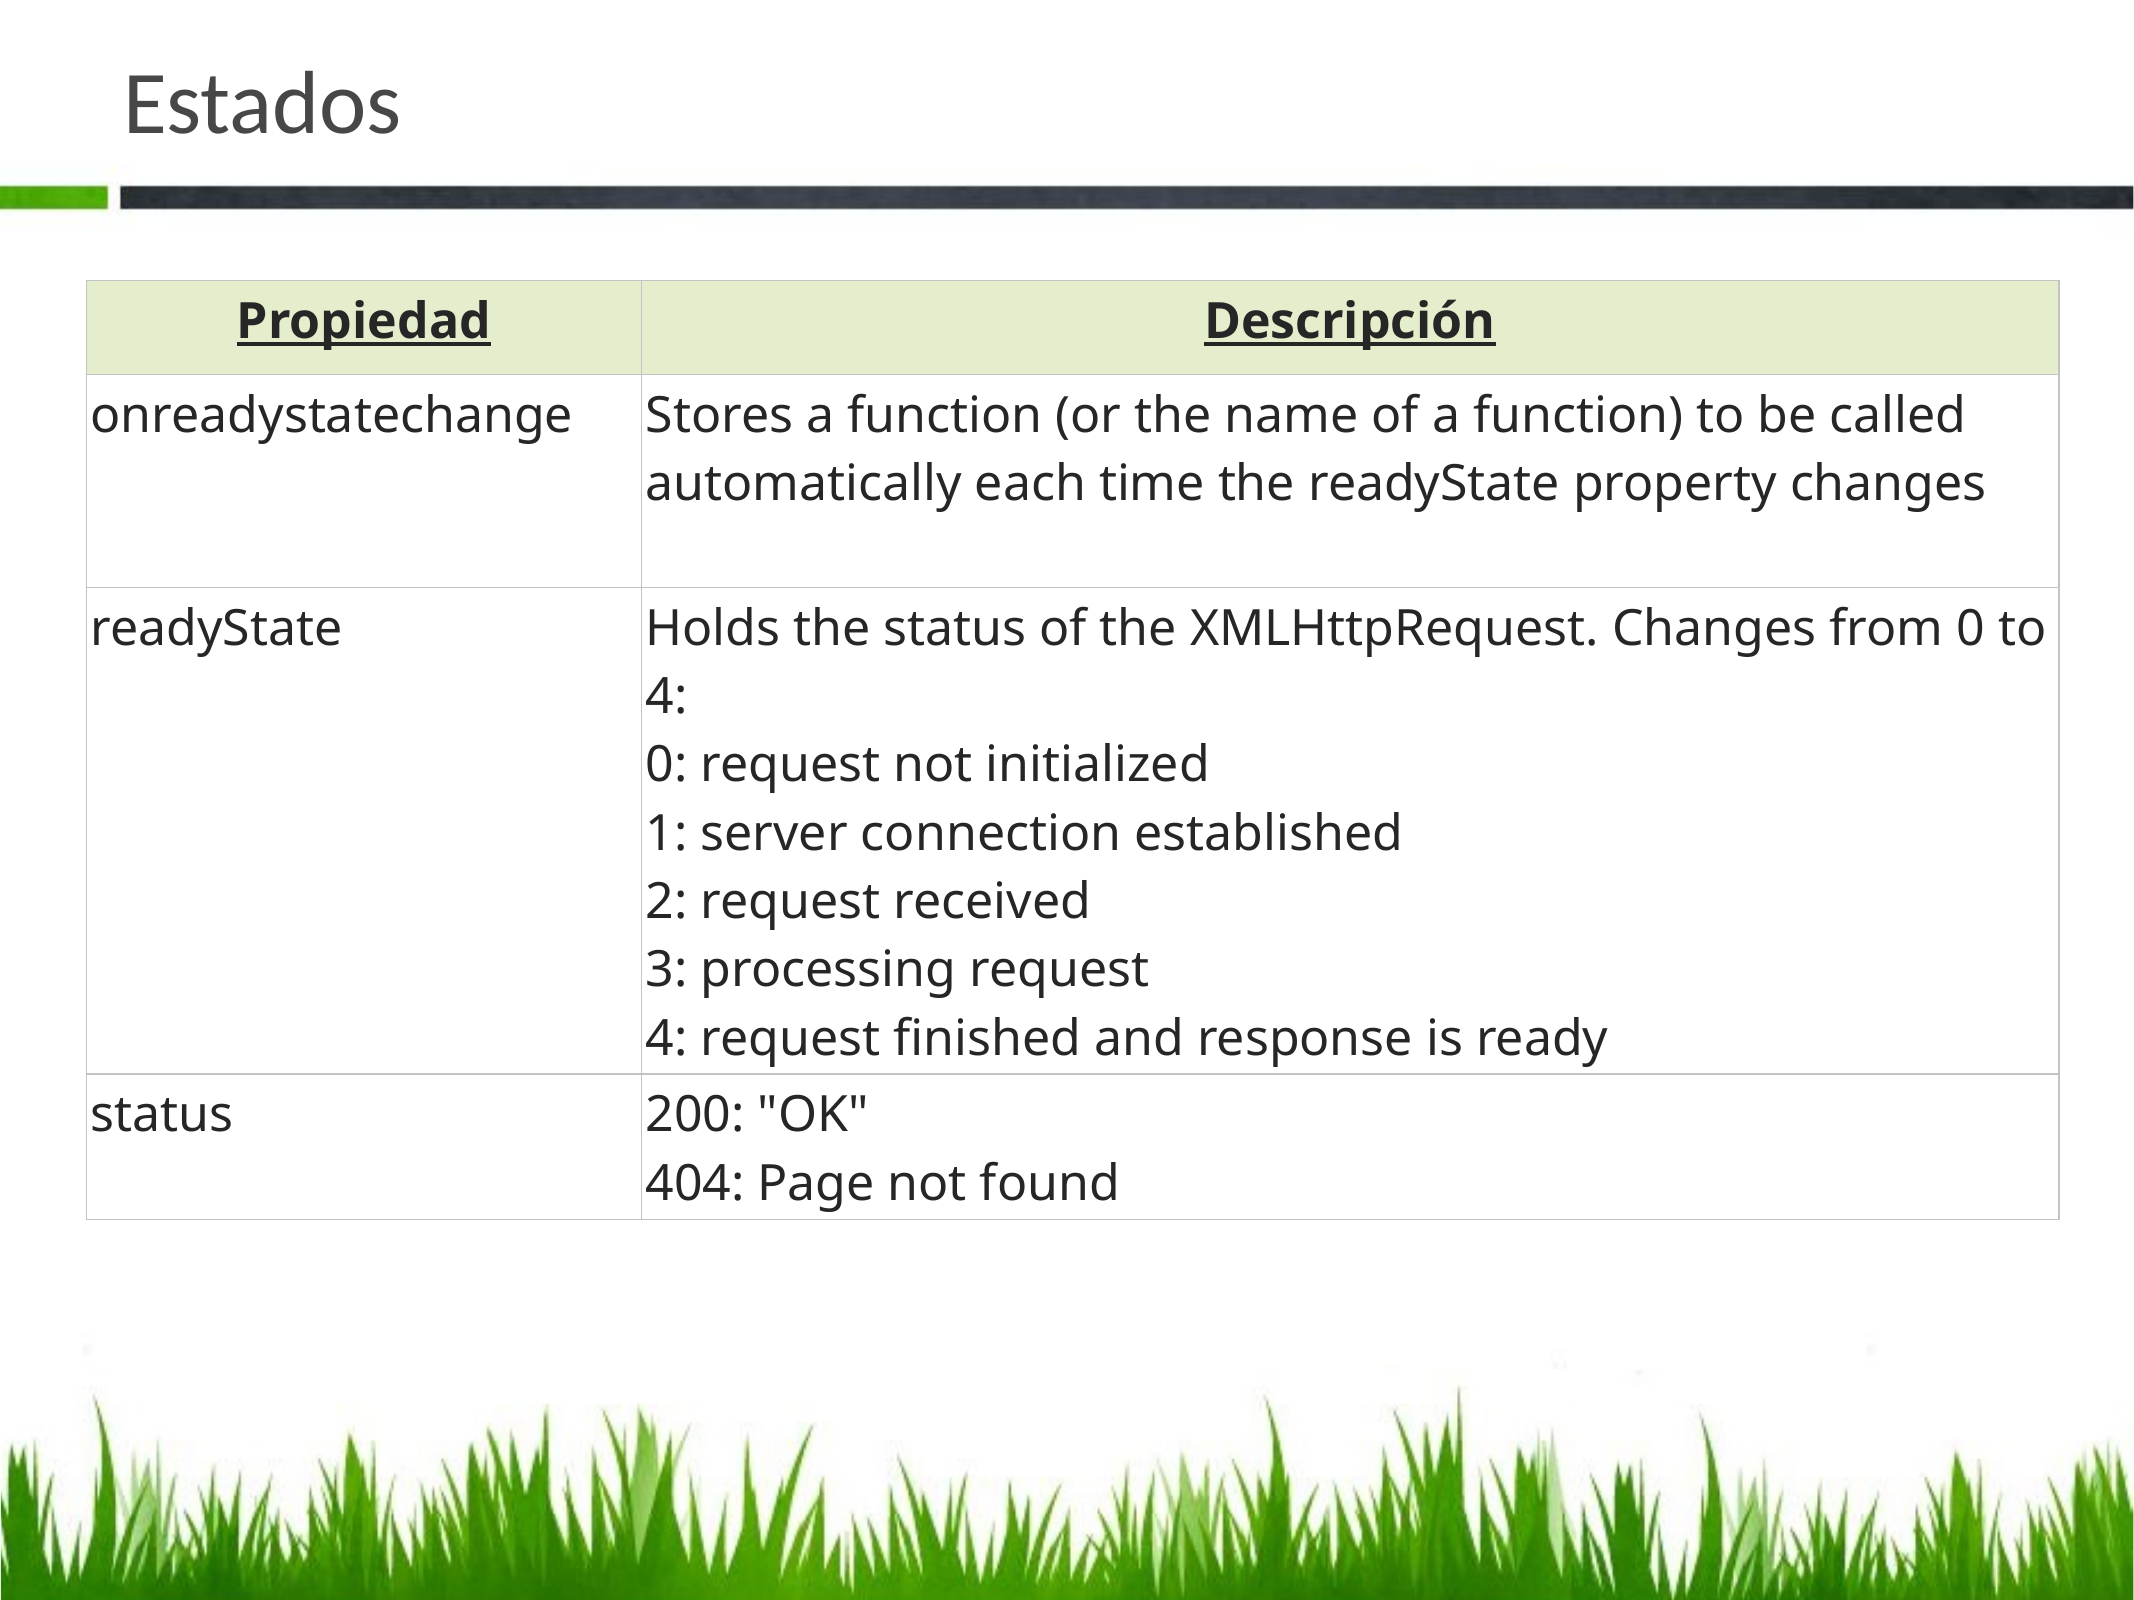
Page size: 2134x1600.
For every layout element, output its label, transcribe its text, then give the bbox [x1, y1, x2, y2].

picture [0, 0, 2134, 1600]
table_header Propiedad [87, 281, 641, 374]
table_cell readyState [87, 588, 641, 1073]
title Estados [101, 17, 2063, 178]
table_cell Stores a function (or the name of a function) to be called automatically each time the readyState property changes [642, 375, 2058, 587]
table_cell onreadystatechange [87, 375, 641, 587]
table_cell status [87, 1075, 641, 1219]
table_cell Holds the status of the XMLHttpRequest. Changes from 0 to 4: 0: request not initialized 1: server connection established 2: request received 3: processing request 4: request finished and response is ready [642, 588, 2058, 1073]
table_cell 200: "OK" 404: Page not found [642, 1075, 2058, 1219]
table_header Descripción [642, 281, 2058, 374]
